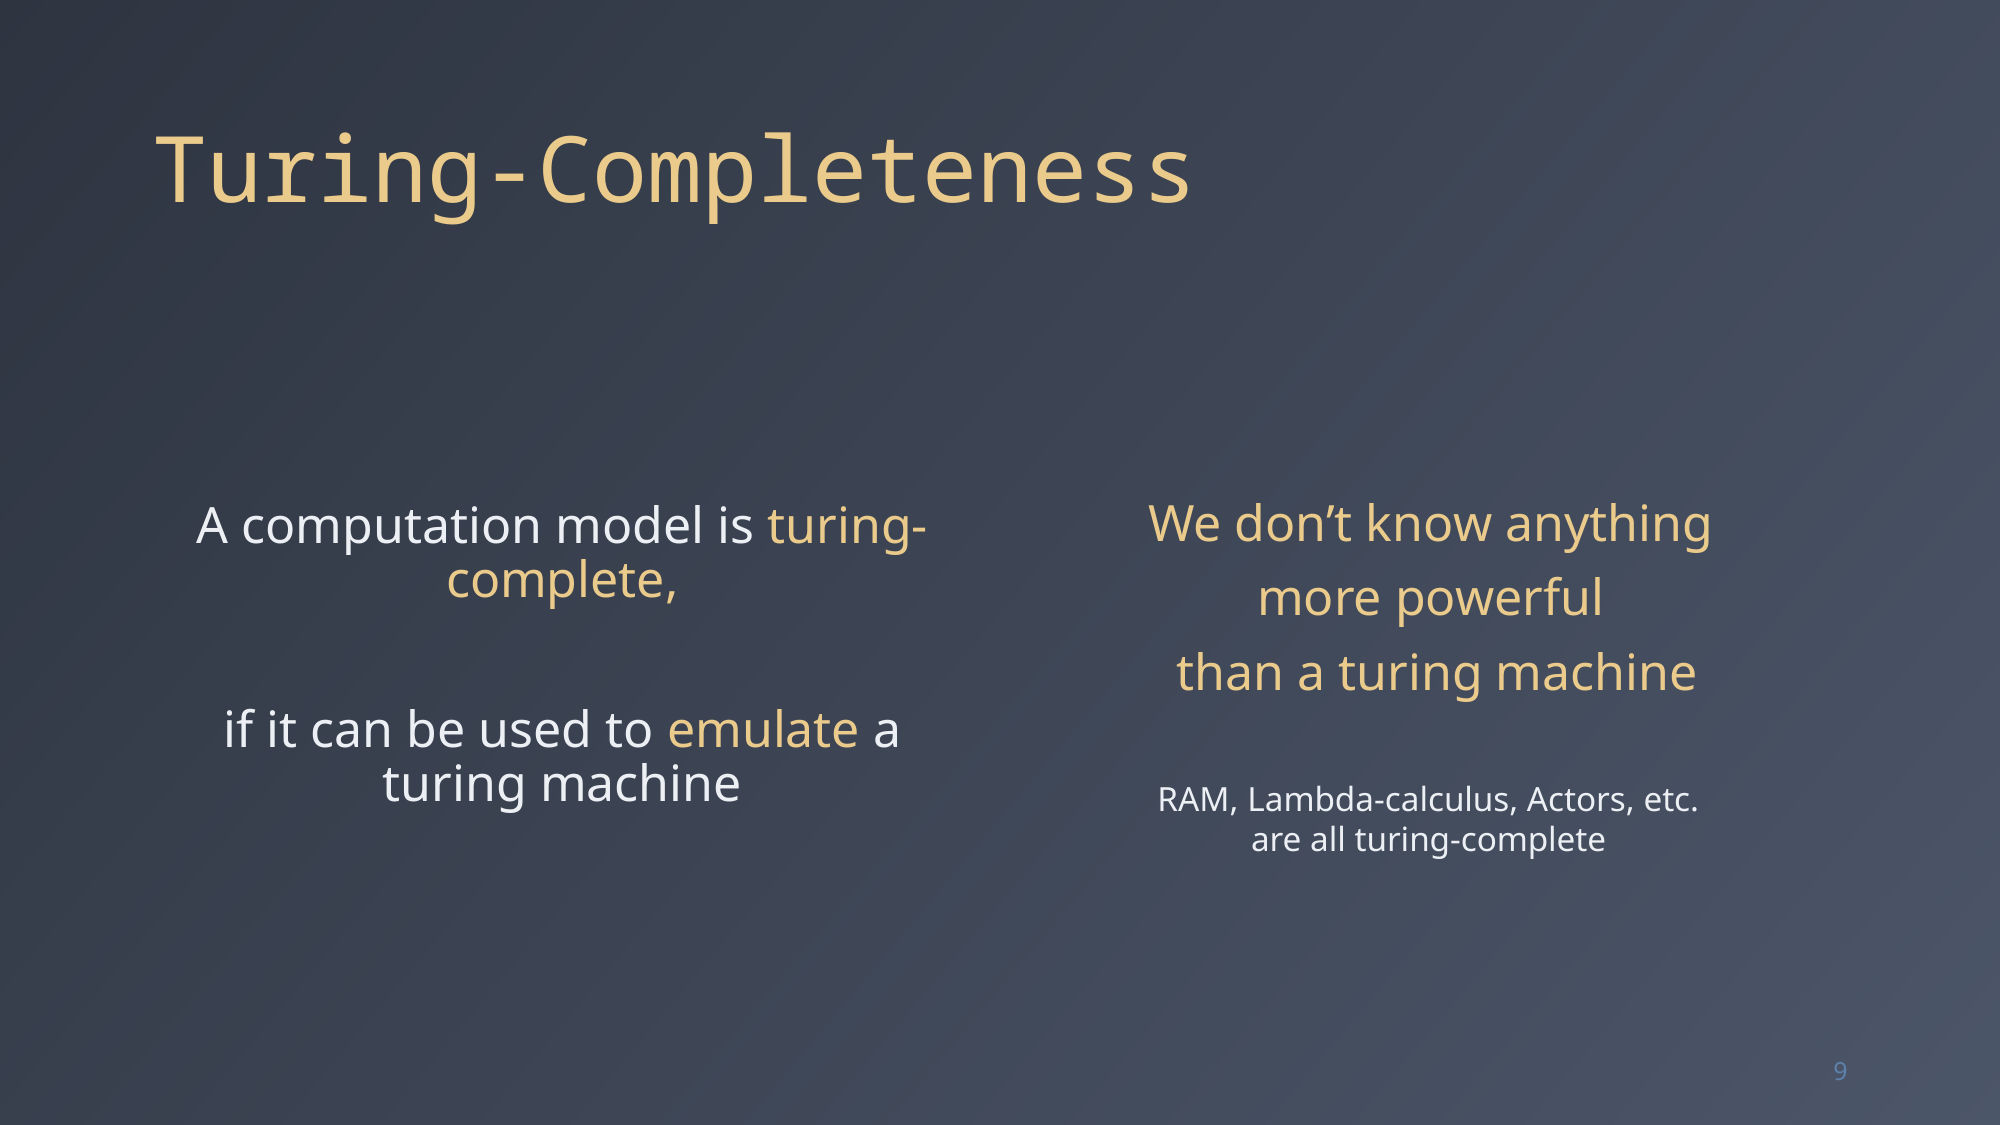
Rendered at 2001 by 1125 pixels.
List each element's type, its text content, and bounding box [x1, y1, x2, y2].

list A computation model is turing-complete, if it can be used to emulate a turing machine [137, 299, 988, 1014]
title Turing-Completeness [137, 26, 1863, 230]
list We don’t know anything more powerful than a turing machine [1012, 299, 1863, 900]
slide_number 9 [1738, 1042, 1863, 1103]
text_box RAM, Lambda-calculus, Actors, etc. are all turing-complete [1142, 771, 1716, 866]
